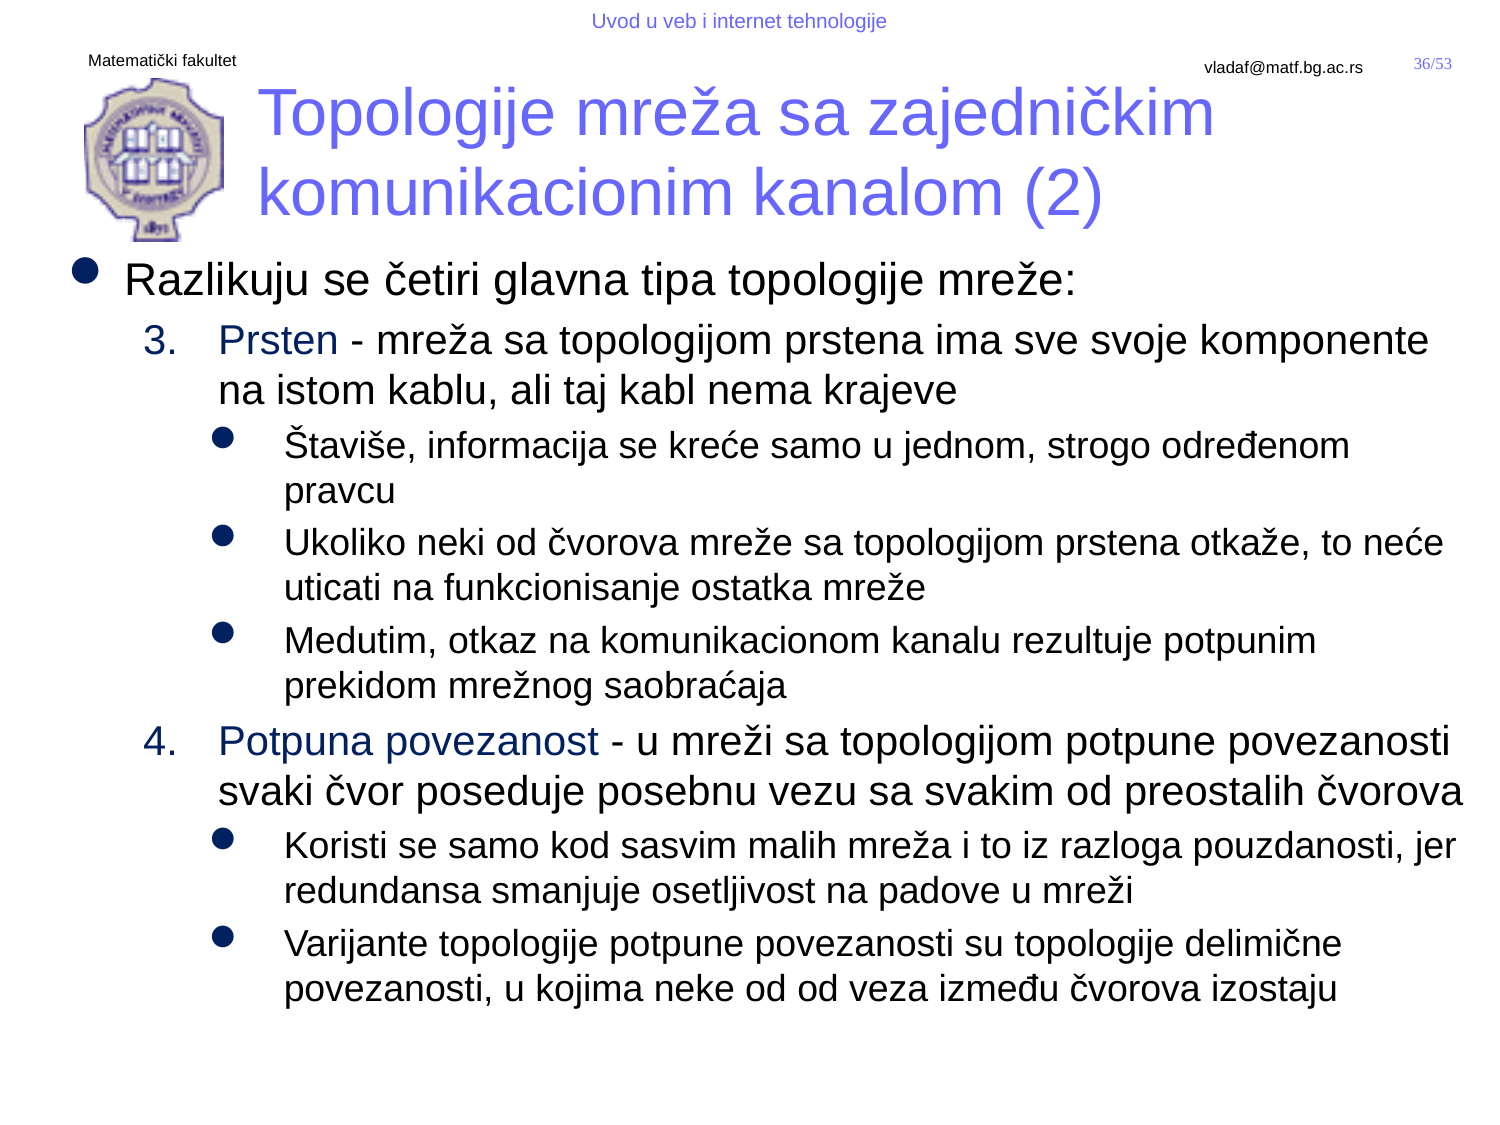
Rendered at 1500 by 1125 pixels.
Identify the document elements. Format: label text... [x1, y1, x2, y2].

list Razlikuju se četiri glavna tipa topologije mreže: Prsten - mreža sa topologijom prstena ima sve svoje komponente na istom kablu, ali taj kabl nema krajeve Štaviše, informacija se kreće samo u jednom, strogo određenom pravcu Ukoliko neki od čvorova mreže sa topologijom prstena otkaže, to neće uticati na funkcionisanje ostatka mreže Medutim, otkaz na komunikacionom kanalu rezultuje potpunim prekidom mrežnog saobraćaja Potpuna povezanost - u mreži sa topologijom potpune povezanosti svaki čvor poseduje posebnu vezu sa svakim od preostalih čvorova Koristi se samo kod sasvim malih mreža i to iz razloga pouzdanosti, jer redundansa smanjuje osetljivost na padove u mreži Varijante topologije potpune povezanosti su topologije delimične povezanosti, u kojima neke od od veza između čvorova izostaju [53, 242, 1483, 598]
picture [84, 78, 224, 242]
title Topologije mreža sa zajedničkim komunikacionim kanalom (2) [242, 54, 1388, 242]
